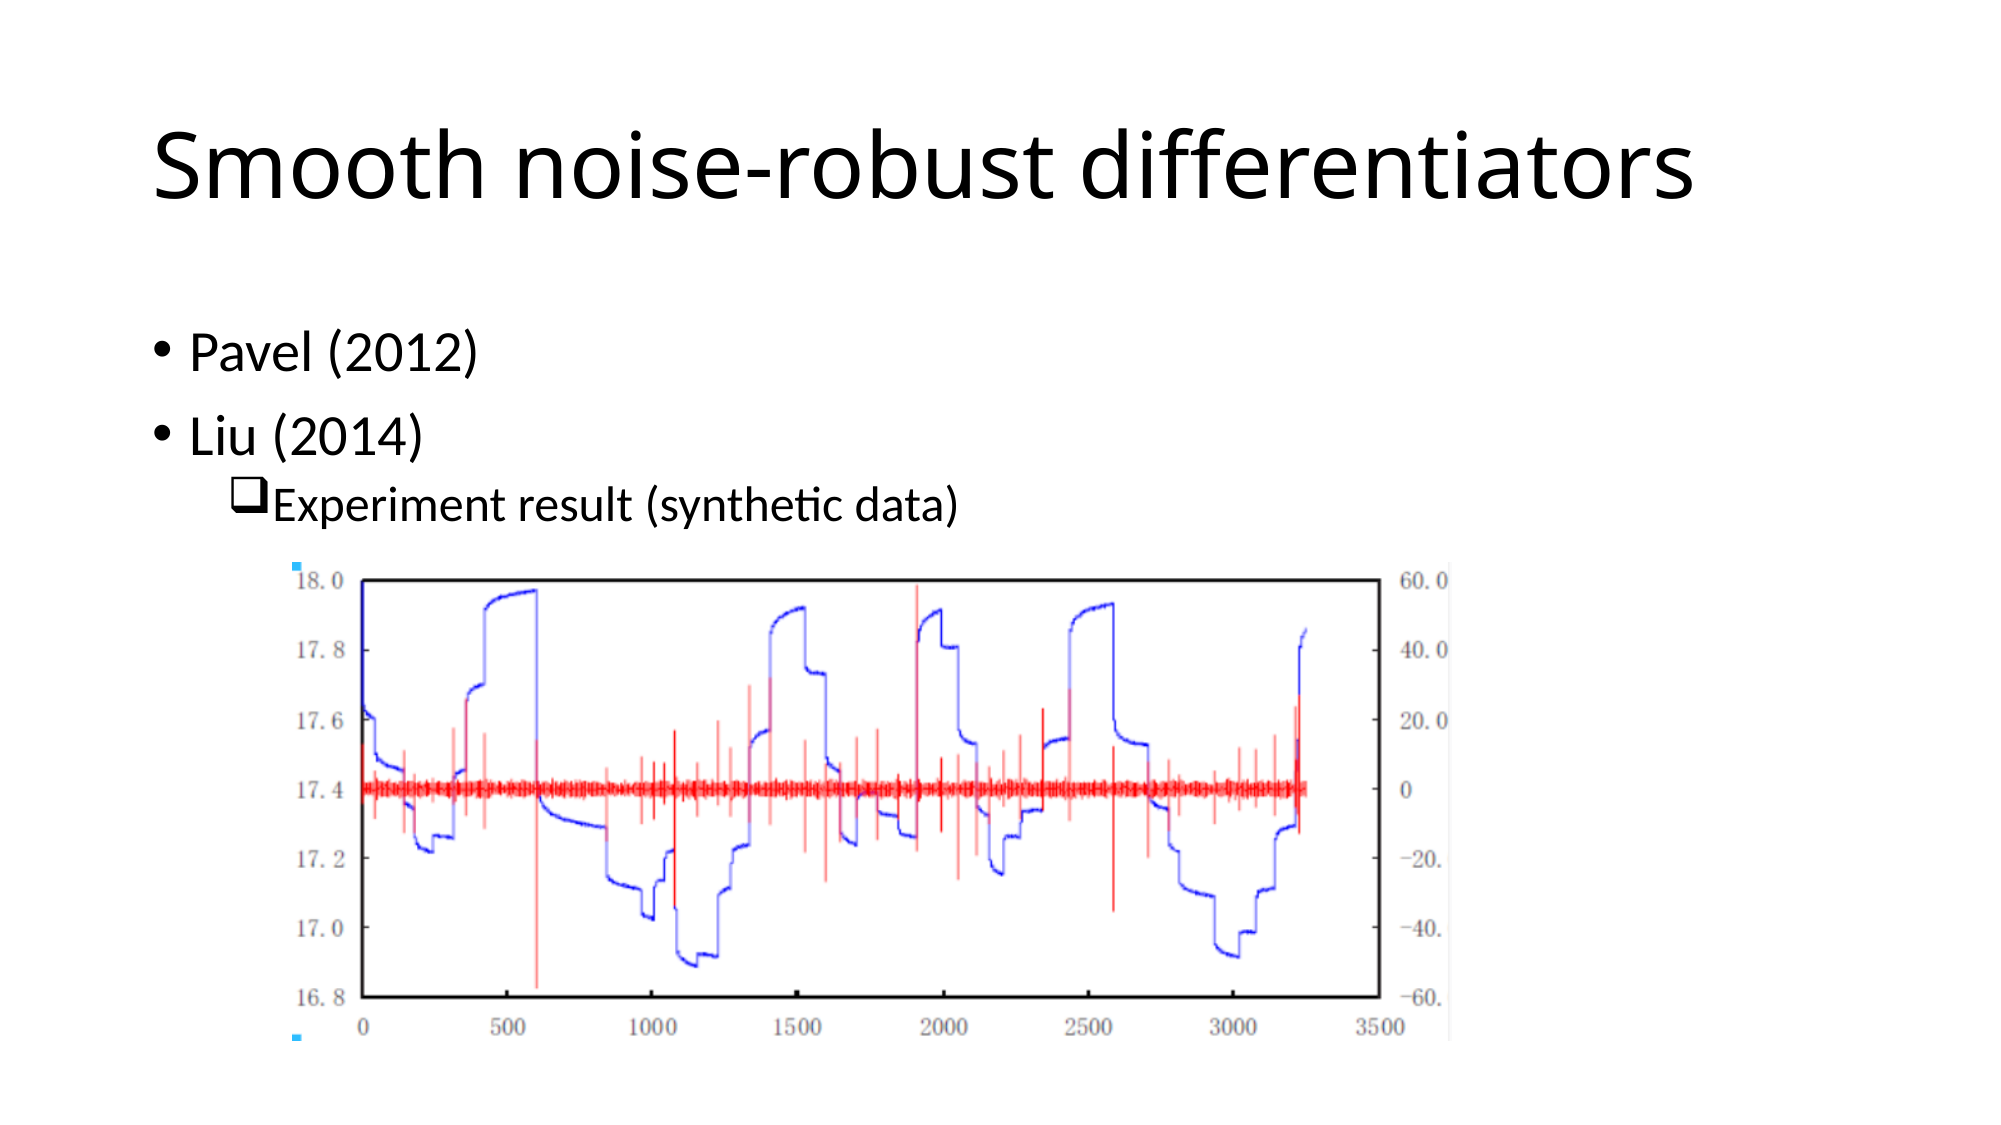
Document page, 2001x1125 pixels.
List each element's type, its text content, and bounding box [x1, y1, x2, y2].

picture [291, 562, 1453, 1041]
title Smooth noise-robust differentiators [137, 59, 1863, 278]
list Pavel (2012) Liu (2014) Experiment result (synthetic data) [137, 313, 1863, 1028]
